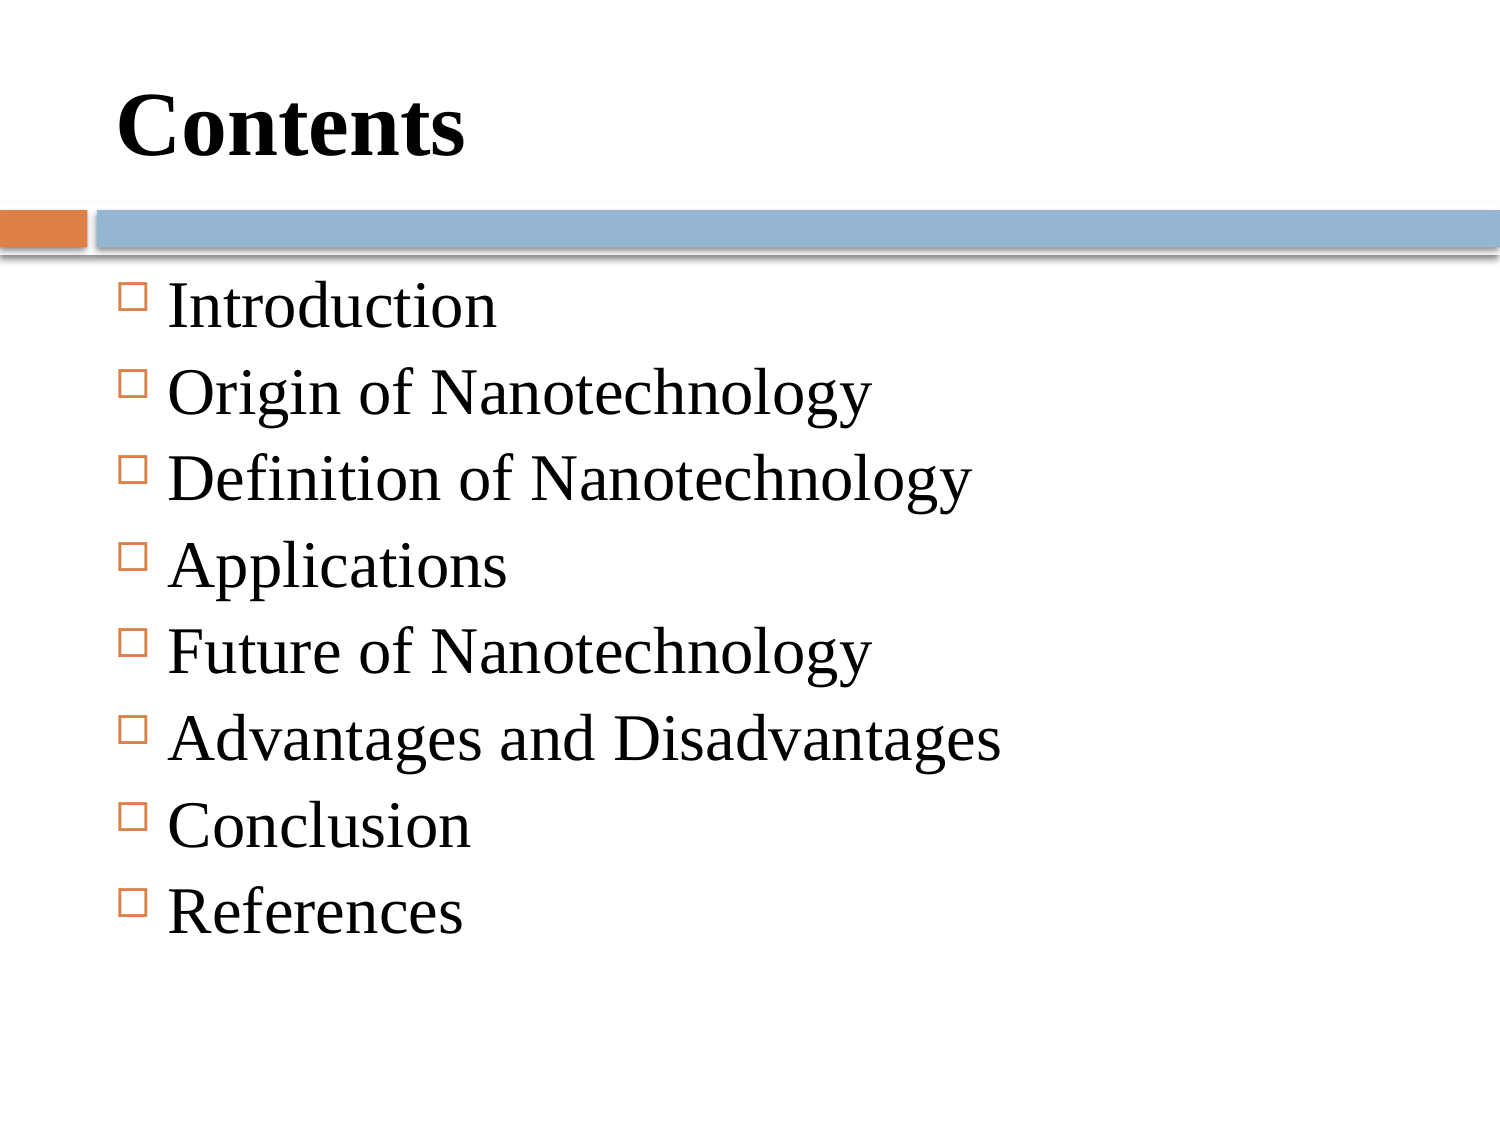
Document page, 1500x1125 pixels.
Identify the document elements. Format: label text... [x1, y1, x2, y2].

list Introduction Origin of Nanotechnology Definition of Nanotechnology Applications Future of Nanotechnology Advantages and Disadvantages Conclusion References [100, 262, 1438, 1088]
title Contents [100, 37, 1438, 200]
